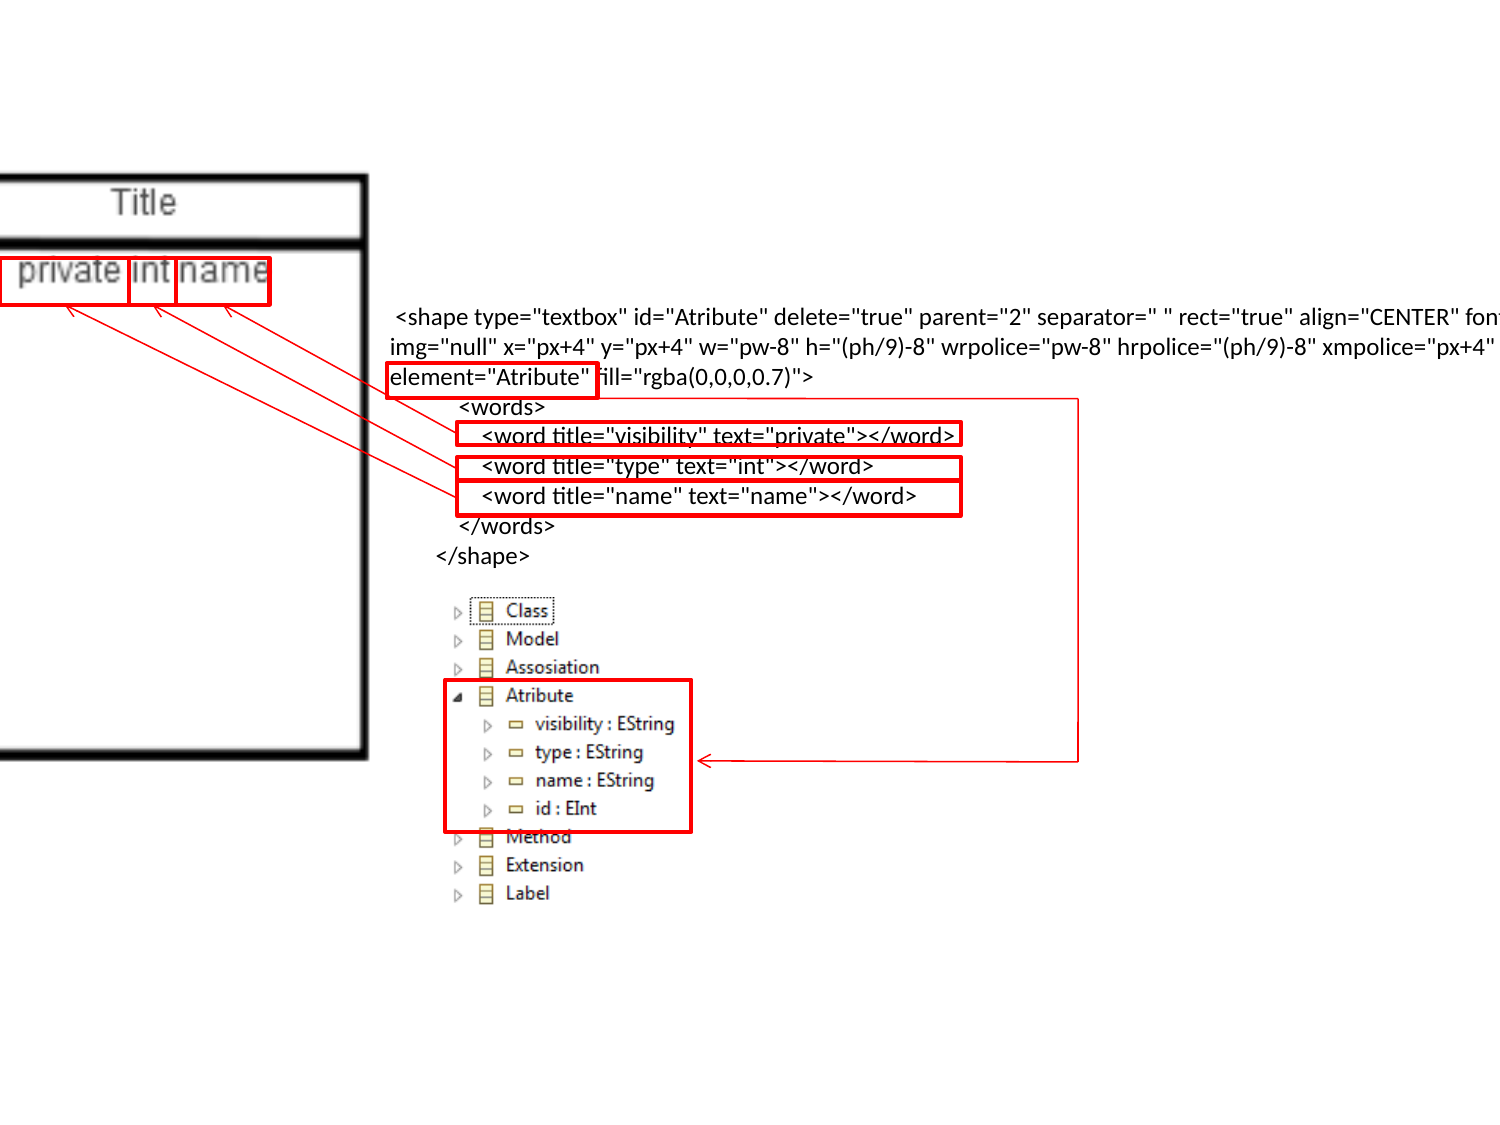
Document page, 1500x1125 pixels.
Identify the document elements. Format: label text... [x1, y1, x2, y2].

text_box [464, 420, 963, 447]
text_box [455, 478, 963, 518]
picture [0, 163, 698, 925]
text_box [465, 361, 600, 400]
text_box [463, 455, 963, 478]
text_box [64, 304, 458, 499]
text_box <shape type="textbox" id="Atribute" delete="true" parent="2" separator=" " rect="true" align="CENTER" font="12px Arial" forecolor="undefined" img="null" x="px+4" y="px+4" w="pw-8" h="(ph/9)-8" wrpolice="pw-8" hrpolice="(ph/9)-8" xmpolice="px+4" ympolice="py+4" resizeFlg="3" element="Atribute" fill="rgba(0,0,0,0.7)"> <words> <word title="visibility" text="private"></word> <word title="type" text="int"></word> <word title="name" text="name"></word> </words> </shape> [450, 292, 1500, 578]
